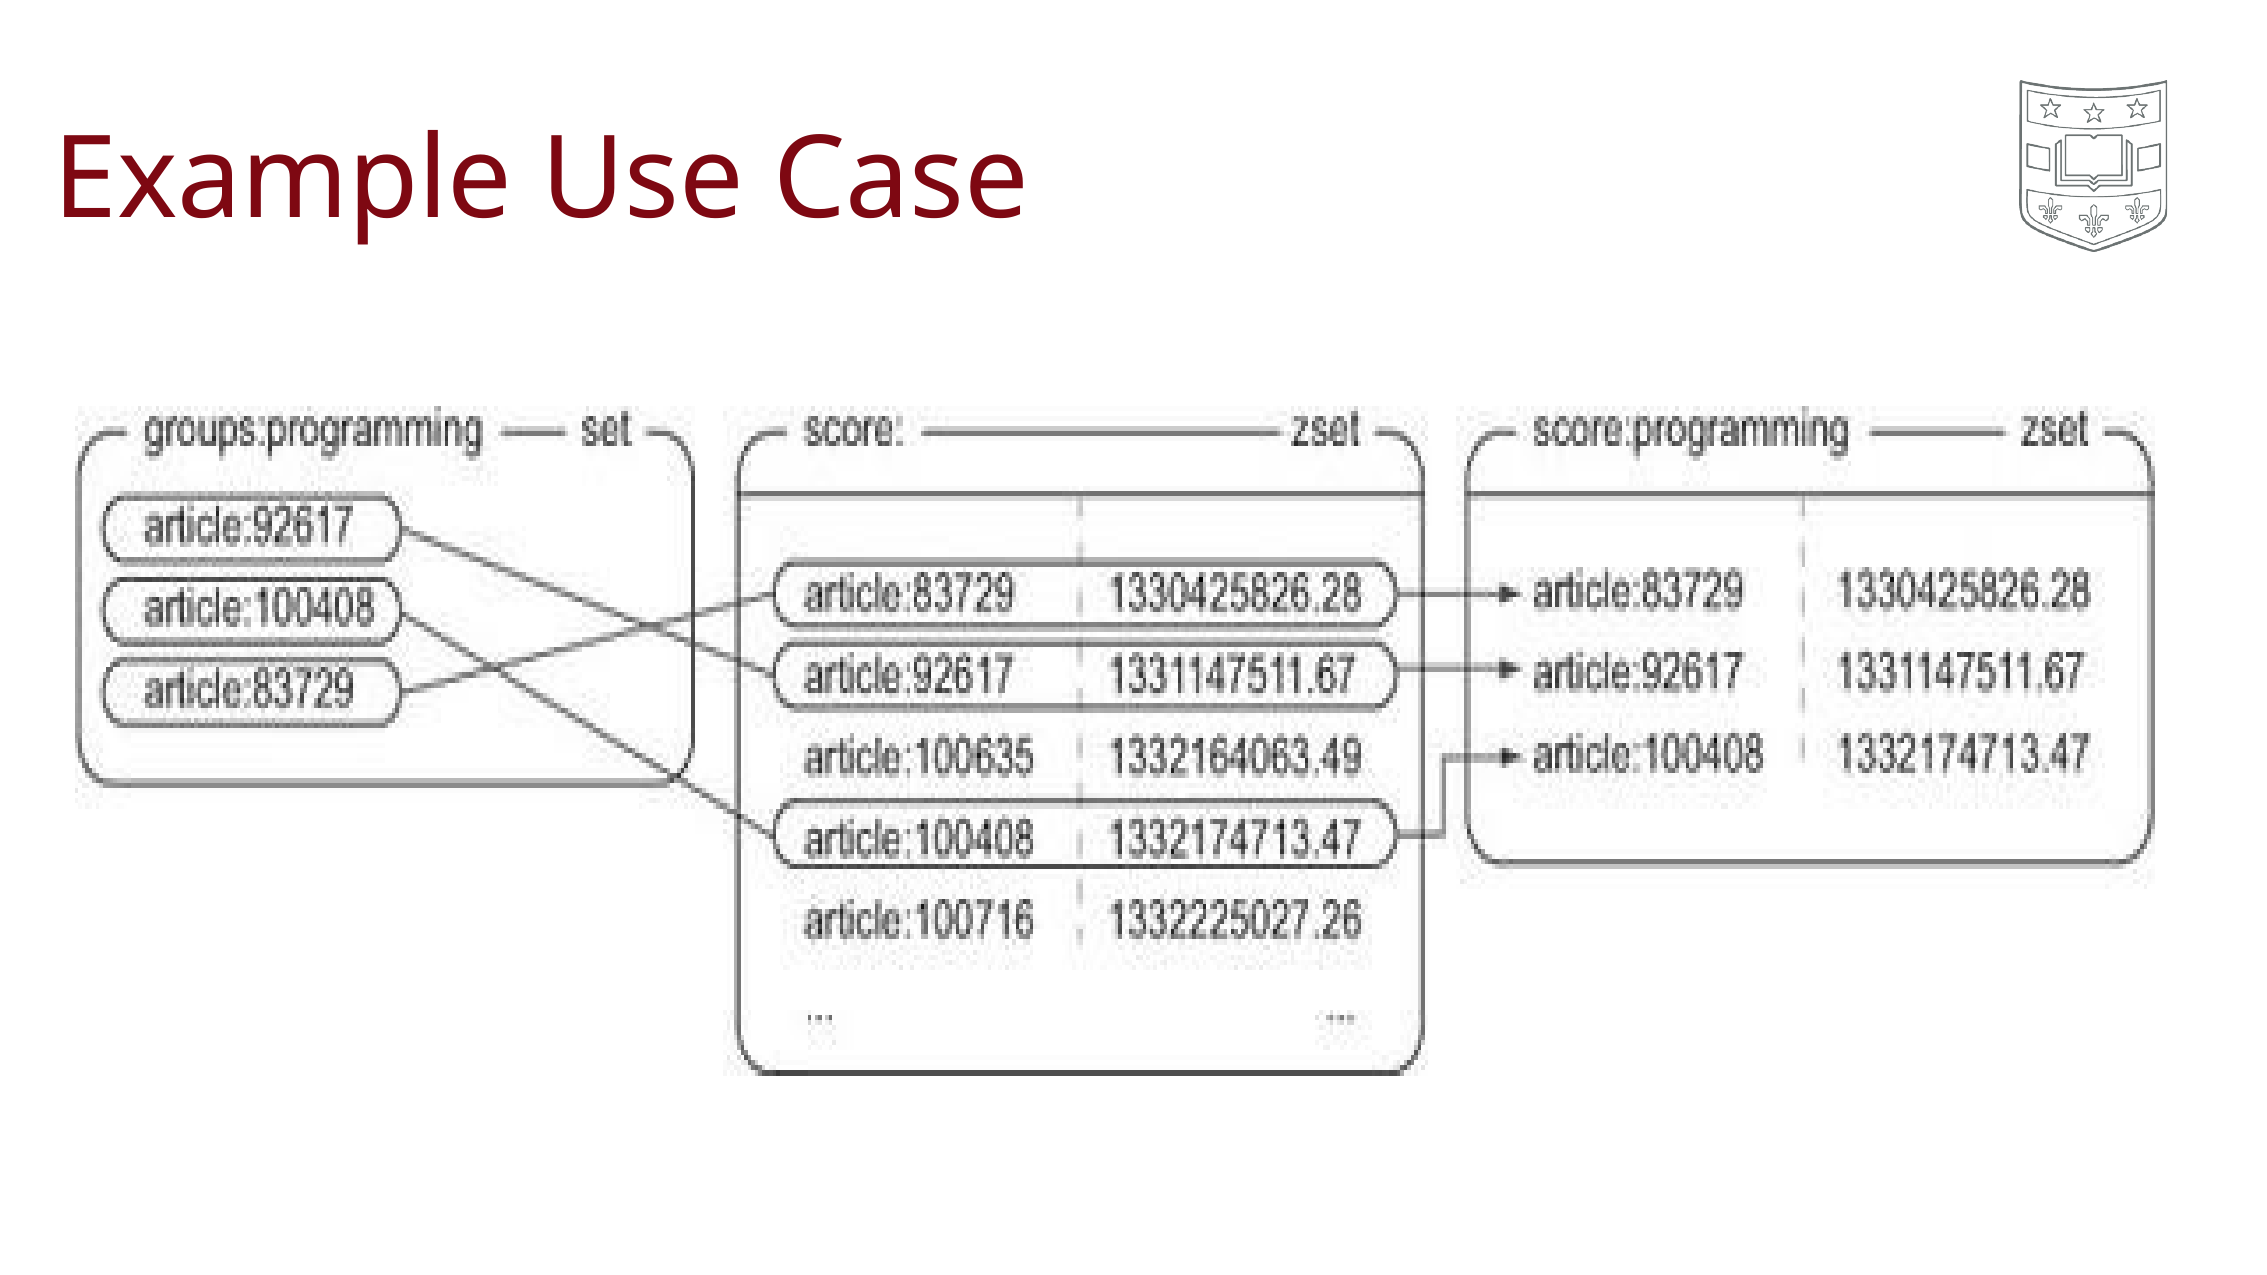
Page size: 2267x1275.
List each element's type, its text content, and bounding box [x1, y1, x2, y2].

text_box [75, 406, 2155, 1076]
title Example Use Case [51, 100, 1116, 316]
picture [2019, 80, 2168, 252]
